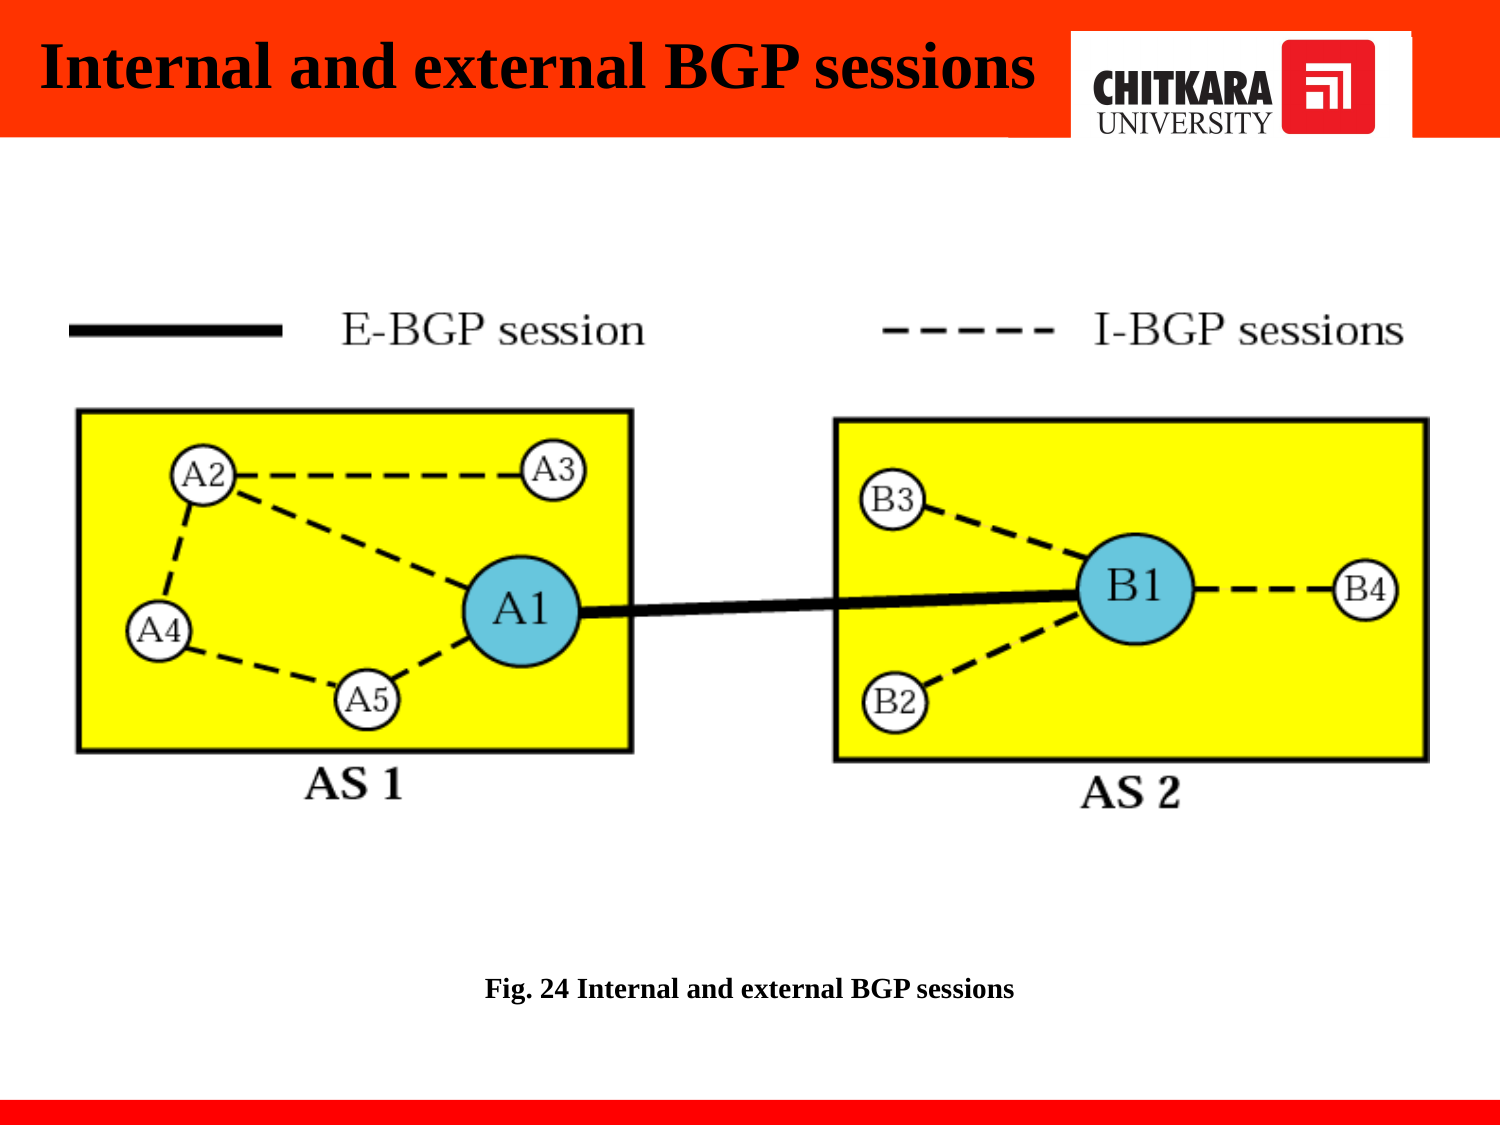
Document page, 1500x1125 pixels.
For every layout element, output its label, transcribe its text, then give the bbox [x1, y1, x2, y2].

picture [1074, 37, 1390, 138]
text_box Internal and external BGP sessions [24, 14, 1081, 110]
picture [69, 303, 1431, 822]
text_box Fig. 24 Internal and external BGP sessions [374, 961, 1125, 1012]
